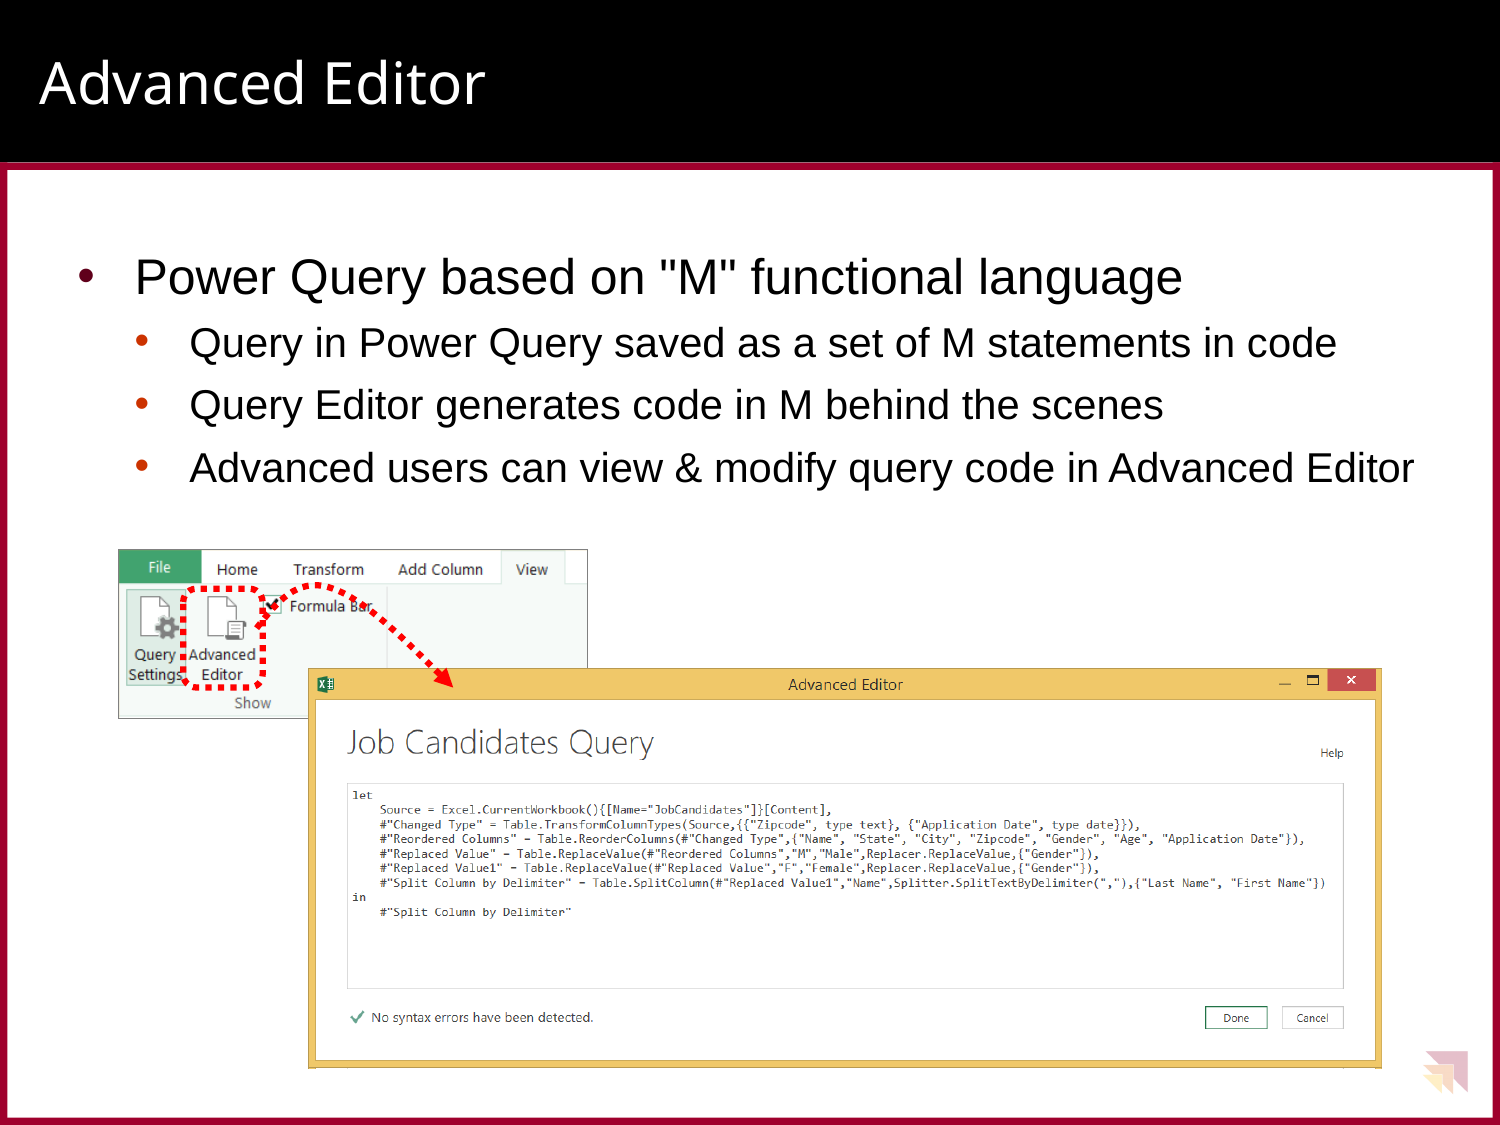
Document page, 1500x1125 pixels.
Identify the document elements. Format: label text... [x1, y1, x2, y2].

list Power Query based on "M" functional language Query in Power Query saved as a set of M statements in code Query Editor generates code in M behind the scenes Advanced users can view & modify query code in Advanced Editor [62, 237, 1438, 1088]
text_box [118, 549, 1382, 1069]
title Advanced Editor [24, 12, 1438, 150]
